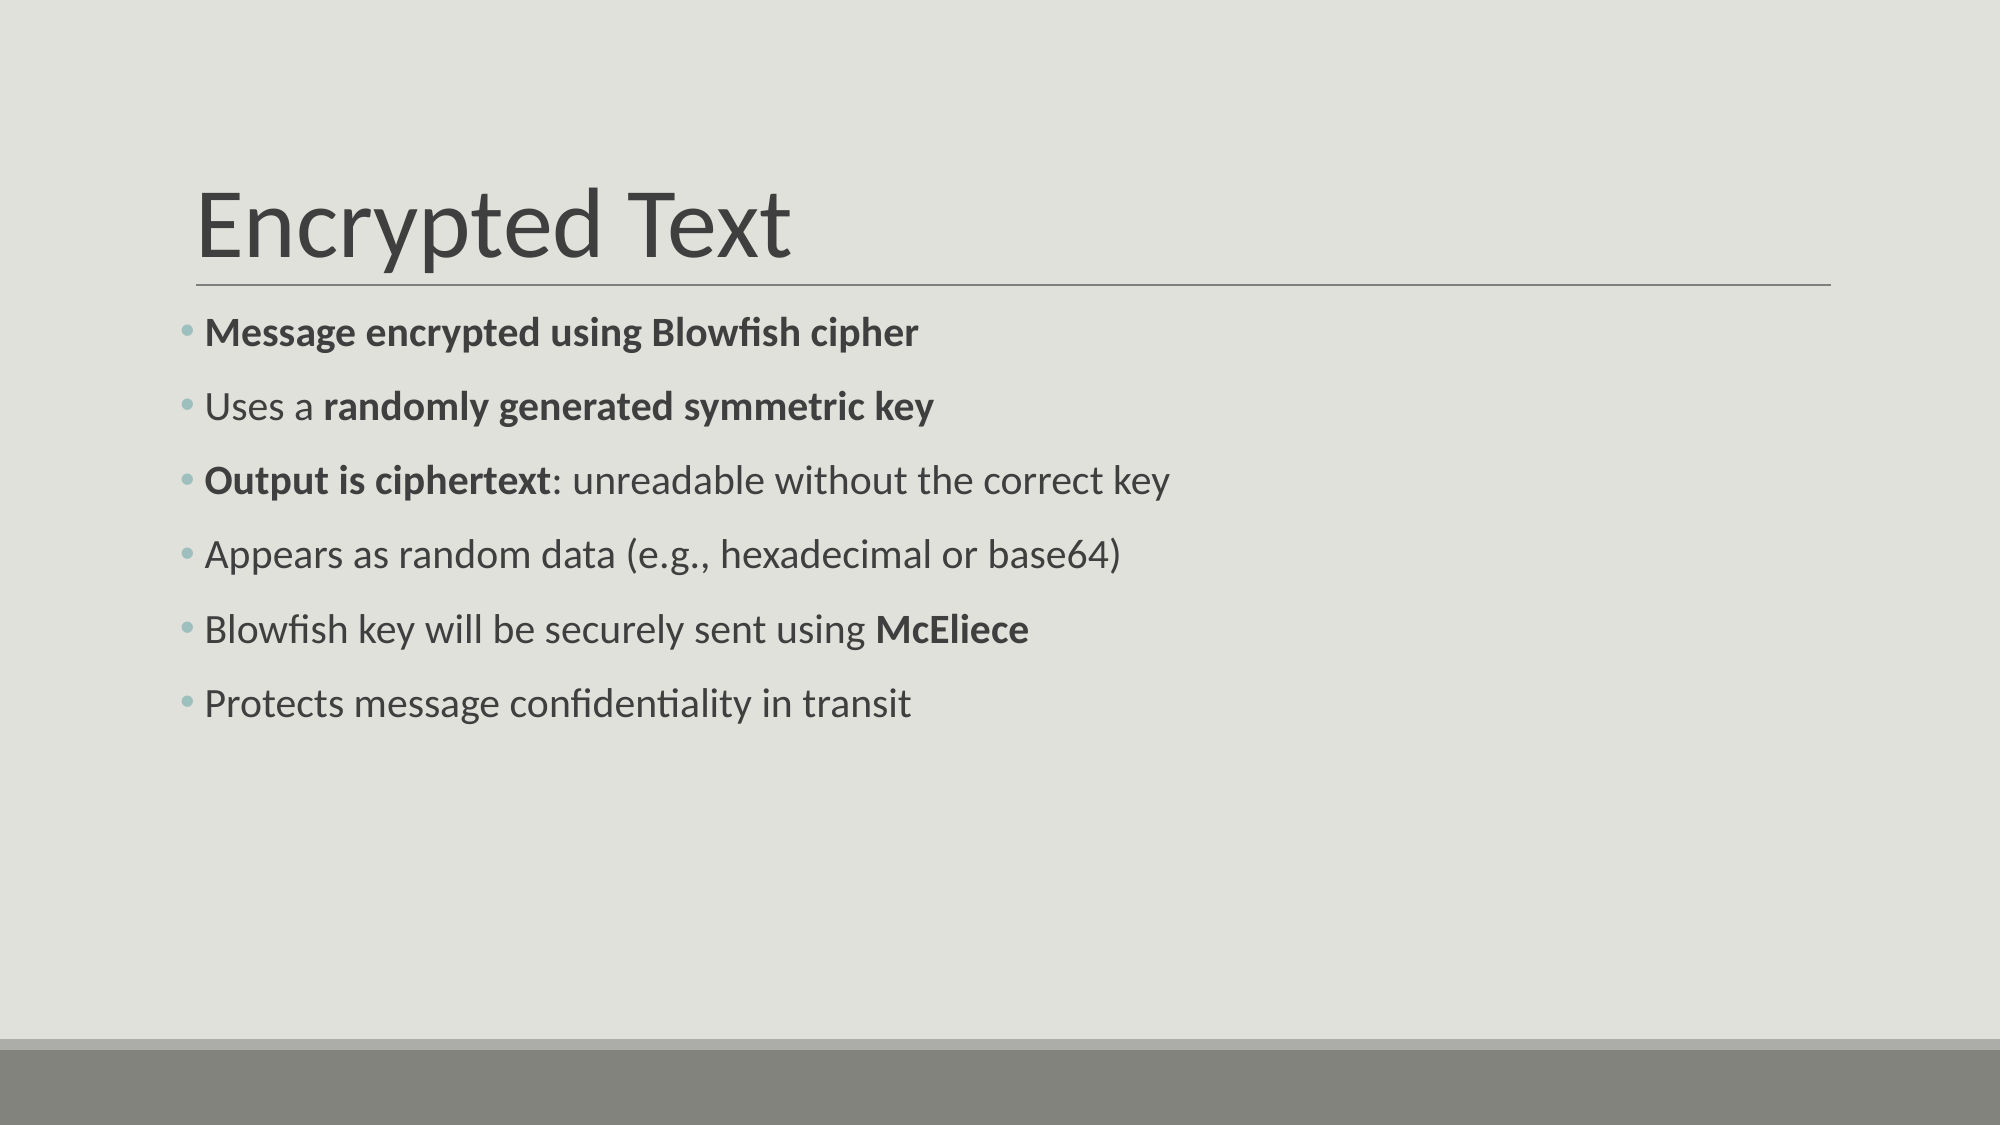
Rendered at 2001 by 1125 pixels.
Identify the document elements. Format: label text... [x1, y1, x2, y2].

list Message encrypted using Blowfish cipher Uses a randomly generated symmetric key Output is ciphertext: unreadable without the correct key Appears as random data (e.g., hexadecimal or base64) Blowfish key will be securely sent using McEliece Protects message confidentiality in transit [180, 302, 1830, 963]
title Encrypted Text [180, 47, 1830, 285]
